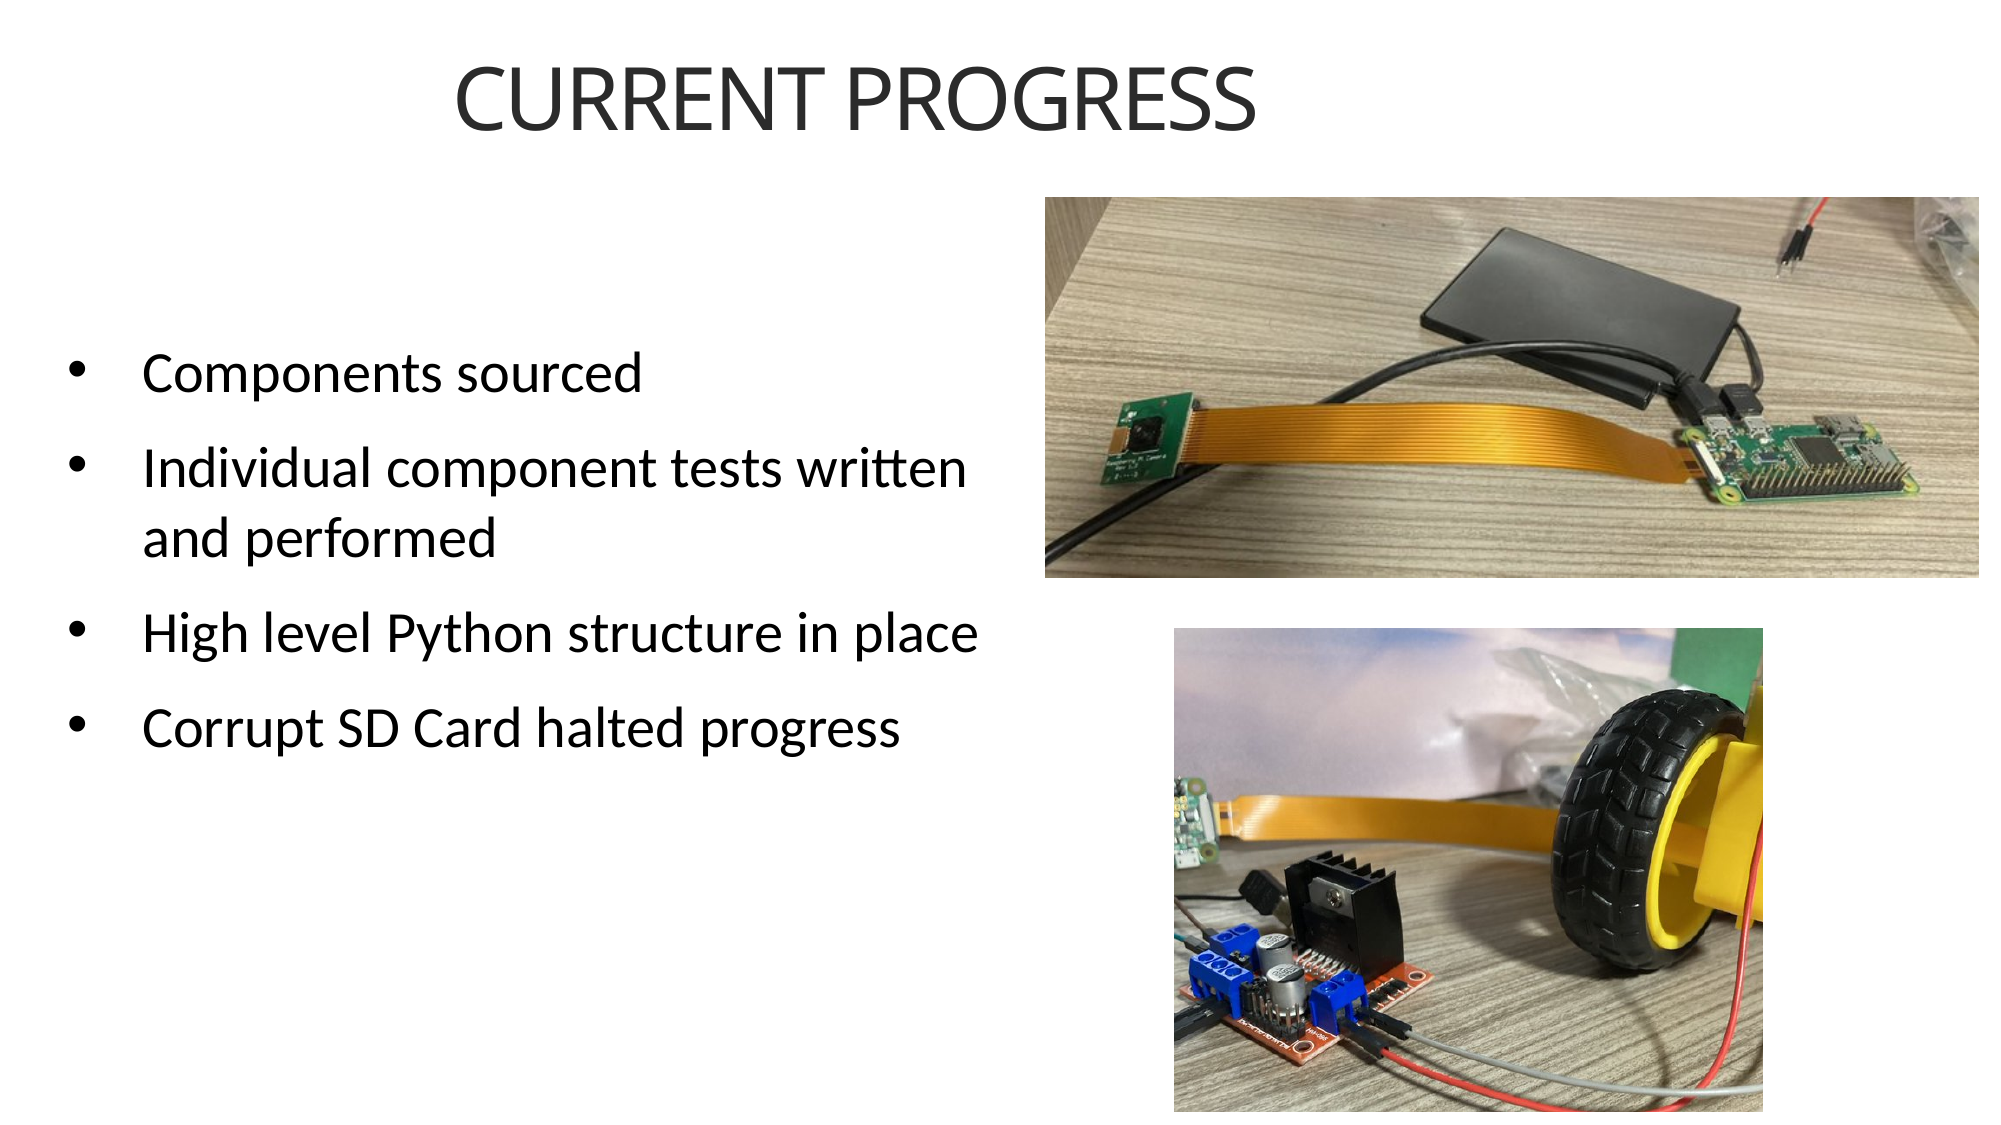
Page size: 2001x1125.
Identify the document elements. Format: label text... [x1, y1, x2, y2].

picture [1174, 628, 1763, 1112]
picture [1045, 197, 1979, 578]
text_box Components sourced Individual component tests written and performed High level Python structure in place Corrupt SD Card halted progress [67, 326, 1000, 767]
text_box CURRENT PROGRESS [452, 31, 1942, 156]
